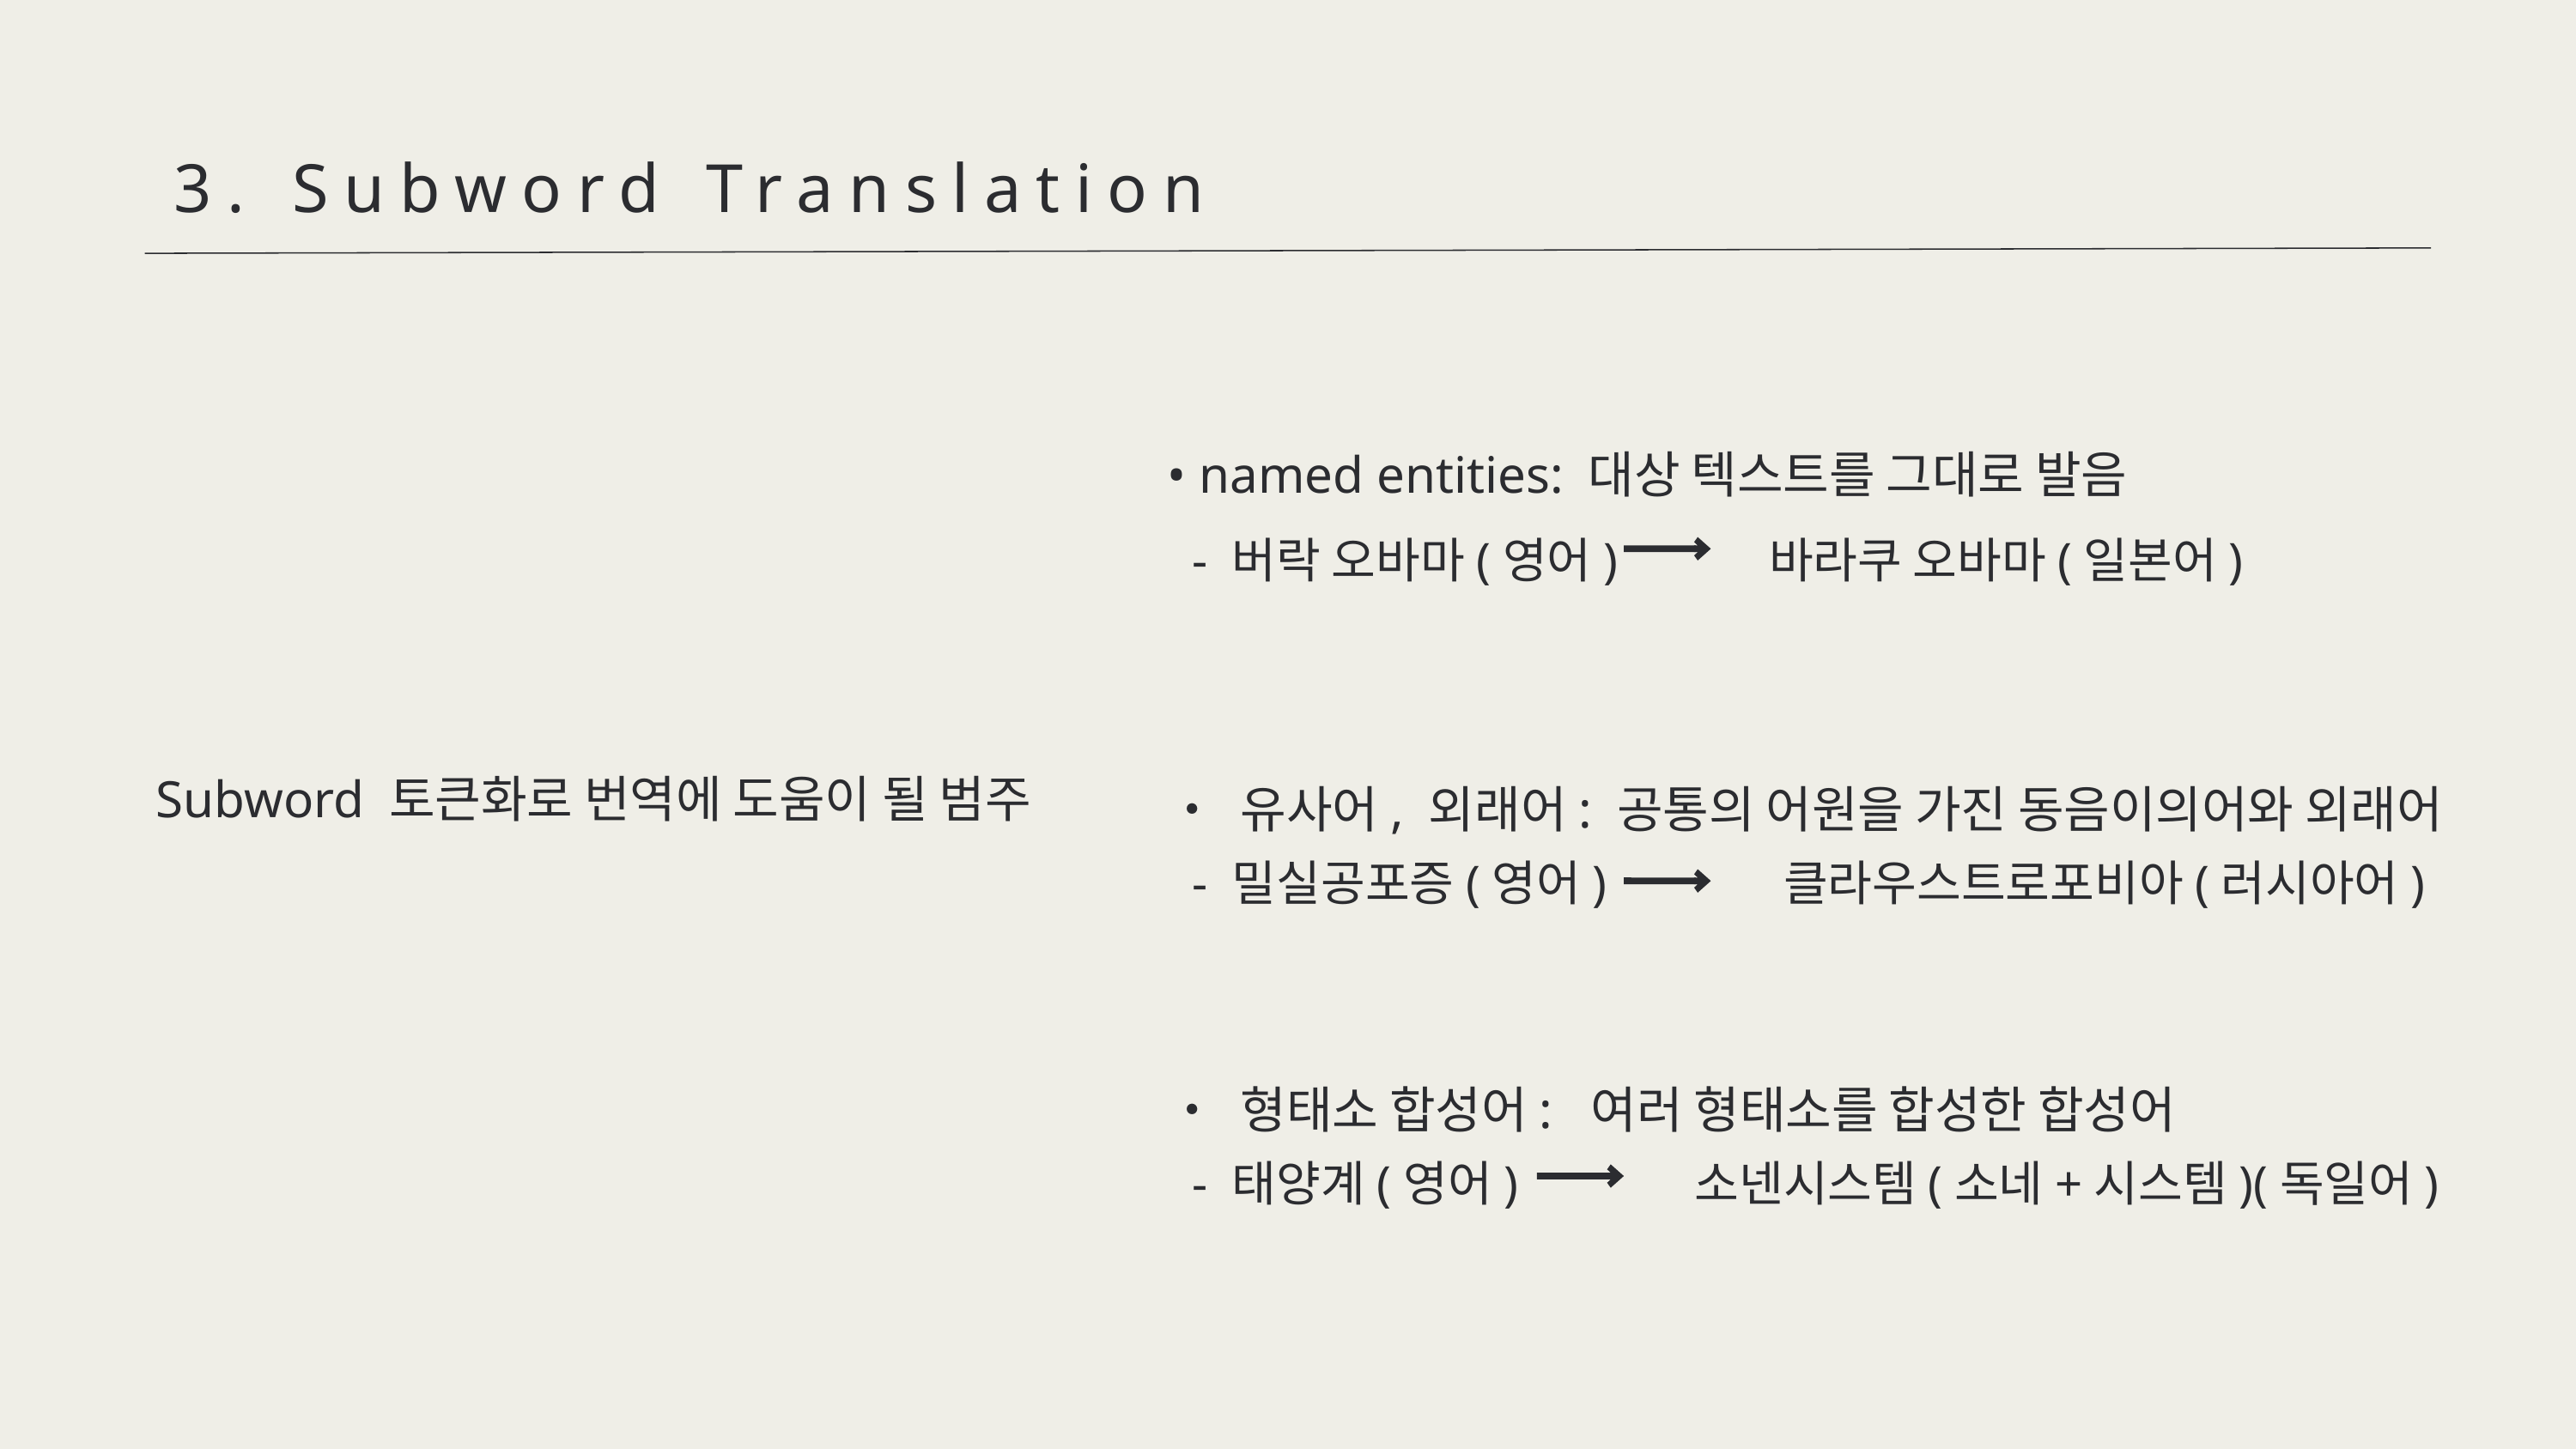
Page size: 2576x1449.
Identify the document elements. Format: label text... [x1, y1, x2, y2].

text_box Subword 토큰화로 번역에 도움이 될 범주 [102, 752, 1085, 828]
text_box [1536, 1169, 1625, 1183]
text_box • named entities: 대상 텍스트를 그대로 발음 - 버락 오바마(영어) 바라쿠 오바마(일본어) • 유사어, 외래어: 공통의 어원을 가진 동음이의어와 외래어 - 밀실공포증(영어) 클라우스트로포비아(러시아어) • 형태소 합성어: 여러 형태소를 합성한 합성어 - 태양계(영어) 소넨시스템(소네+시스템)(독일어) [1167, 415, 2576, 1290]
text_box 3. Subword Translation [142, 132, 2428, 226]
